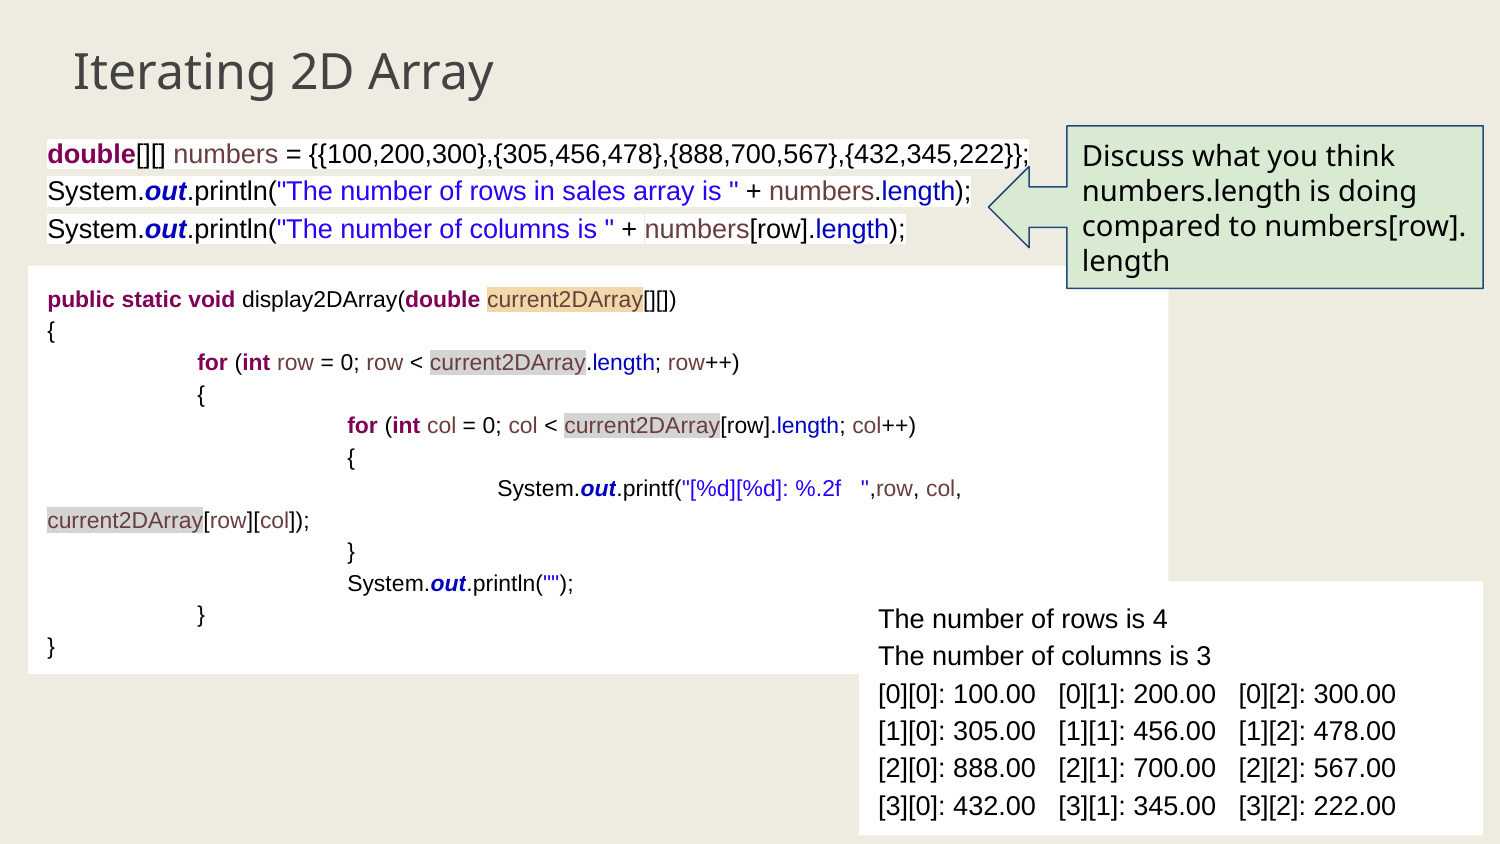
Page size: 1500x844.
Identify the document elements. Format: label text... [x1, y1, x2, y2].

text_box public static void display2DArray(double current2DArray[][]) { for (int row = 0; row < current2DArray.length; row++) { for (int col = 0; col < current2DArray[row].length; col++) { System.out.printf("[%d][%d]: %.2f ",row, col, current2DArray[row][col]); } System.out.println(""); } } [28, 265, 1169, 674]
text_box Discuss what you think numbers.length is doing compared to numbers[row]. length [988, 125, 1484, 289]
title Iterating 2D Array [62, 29, 1357, 117]
text_box The number of rows is 4 The number of columns is 3 [0][0]: 100.00 [0][1]: 200.00 [0][2]: 300.00 [1][0]: 305.00 [1][1]: 456.00 [1][2]: 478.00 [2][0]: 888.00 [2][1]: 700.00 [2][2]: 567.00 [3][0]: 432.00 [3][1]: 345.00 [3][2]: 222.00 [858, 581, 1484, 836]
text_box double[][] numbers = {{100,200,300},{305,456,478},{888,700,567},{432,345,222}}; System.out.println("The number of rows in sales array is " + numbers.length); System.out.println("The number of columns is " + numbers[row].length); [28, 116, 1322, 259]
